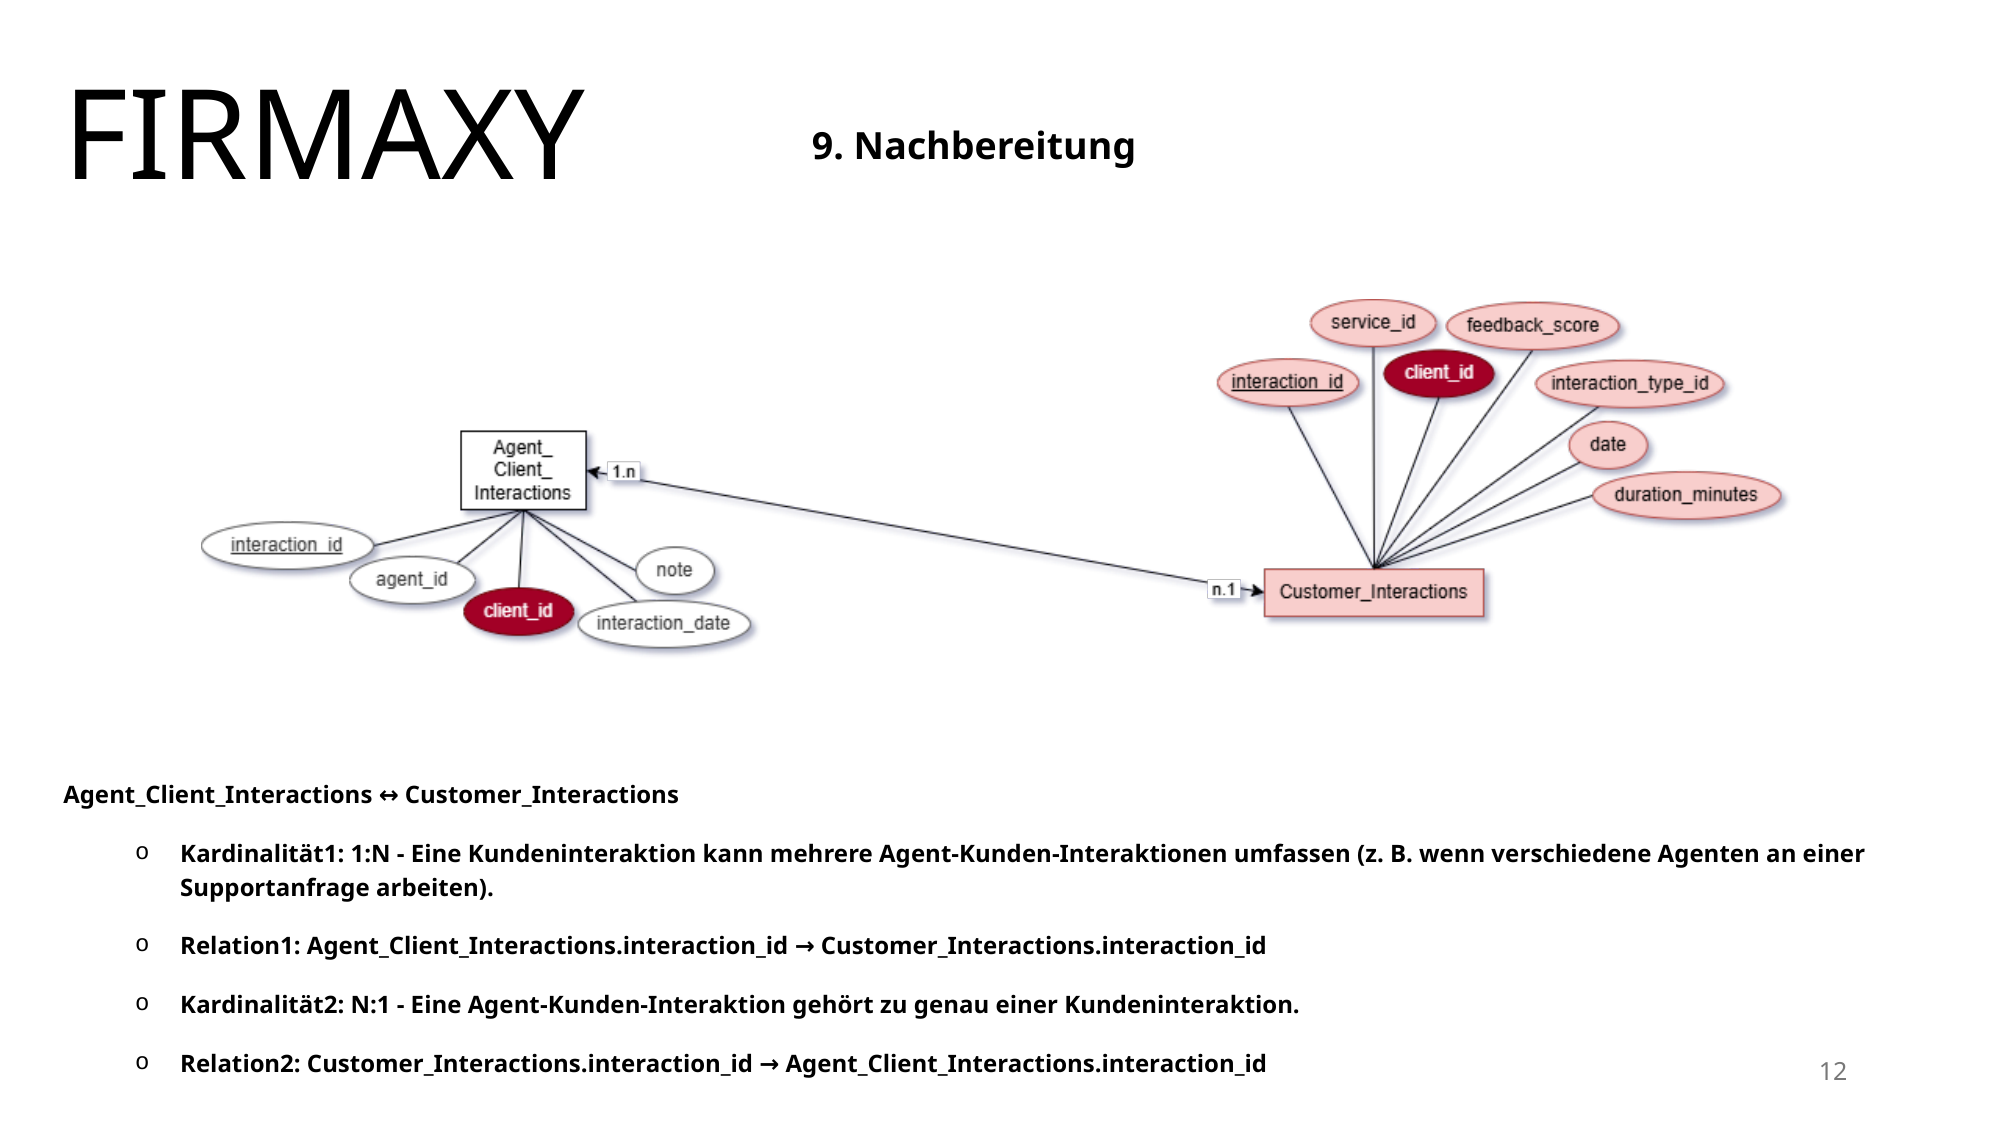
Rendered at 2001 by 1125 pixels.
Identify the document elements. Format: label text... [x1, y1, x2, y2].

picture [200, 299, 1799, 666]
text_box 9. Nachbereitung [797, 108, 1152, 175]
slide_number 12 [1412, 1042, 1863, 1103]
text_box Agent_Client_Interactions ↔ Customer_Interactions Kardinalität1: 1:N - Eine Kundeninteraktion kann mehrere Agent-Kunden-Interaktionen umfassen (z. B. wenn verschiedene Agenten an einer Supportanfrage arbeiten). Relation1: Agent_Client_Interactions.interaction_id → Customer_Interactions.interaction_id Kardinalität2: N:1 - Eine Agent-Kunden-Interaktion gehört zu genau einer Kundeninteraktion. Relation2: Customer_Interactions.interaction_id → Agent_Client_Interactions.interaction_id [48, 768, 1910, 1087]
title FIRMAXY [48, 38, 604, 215]
